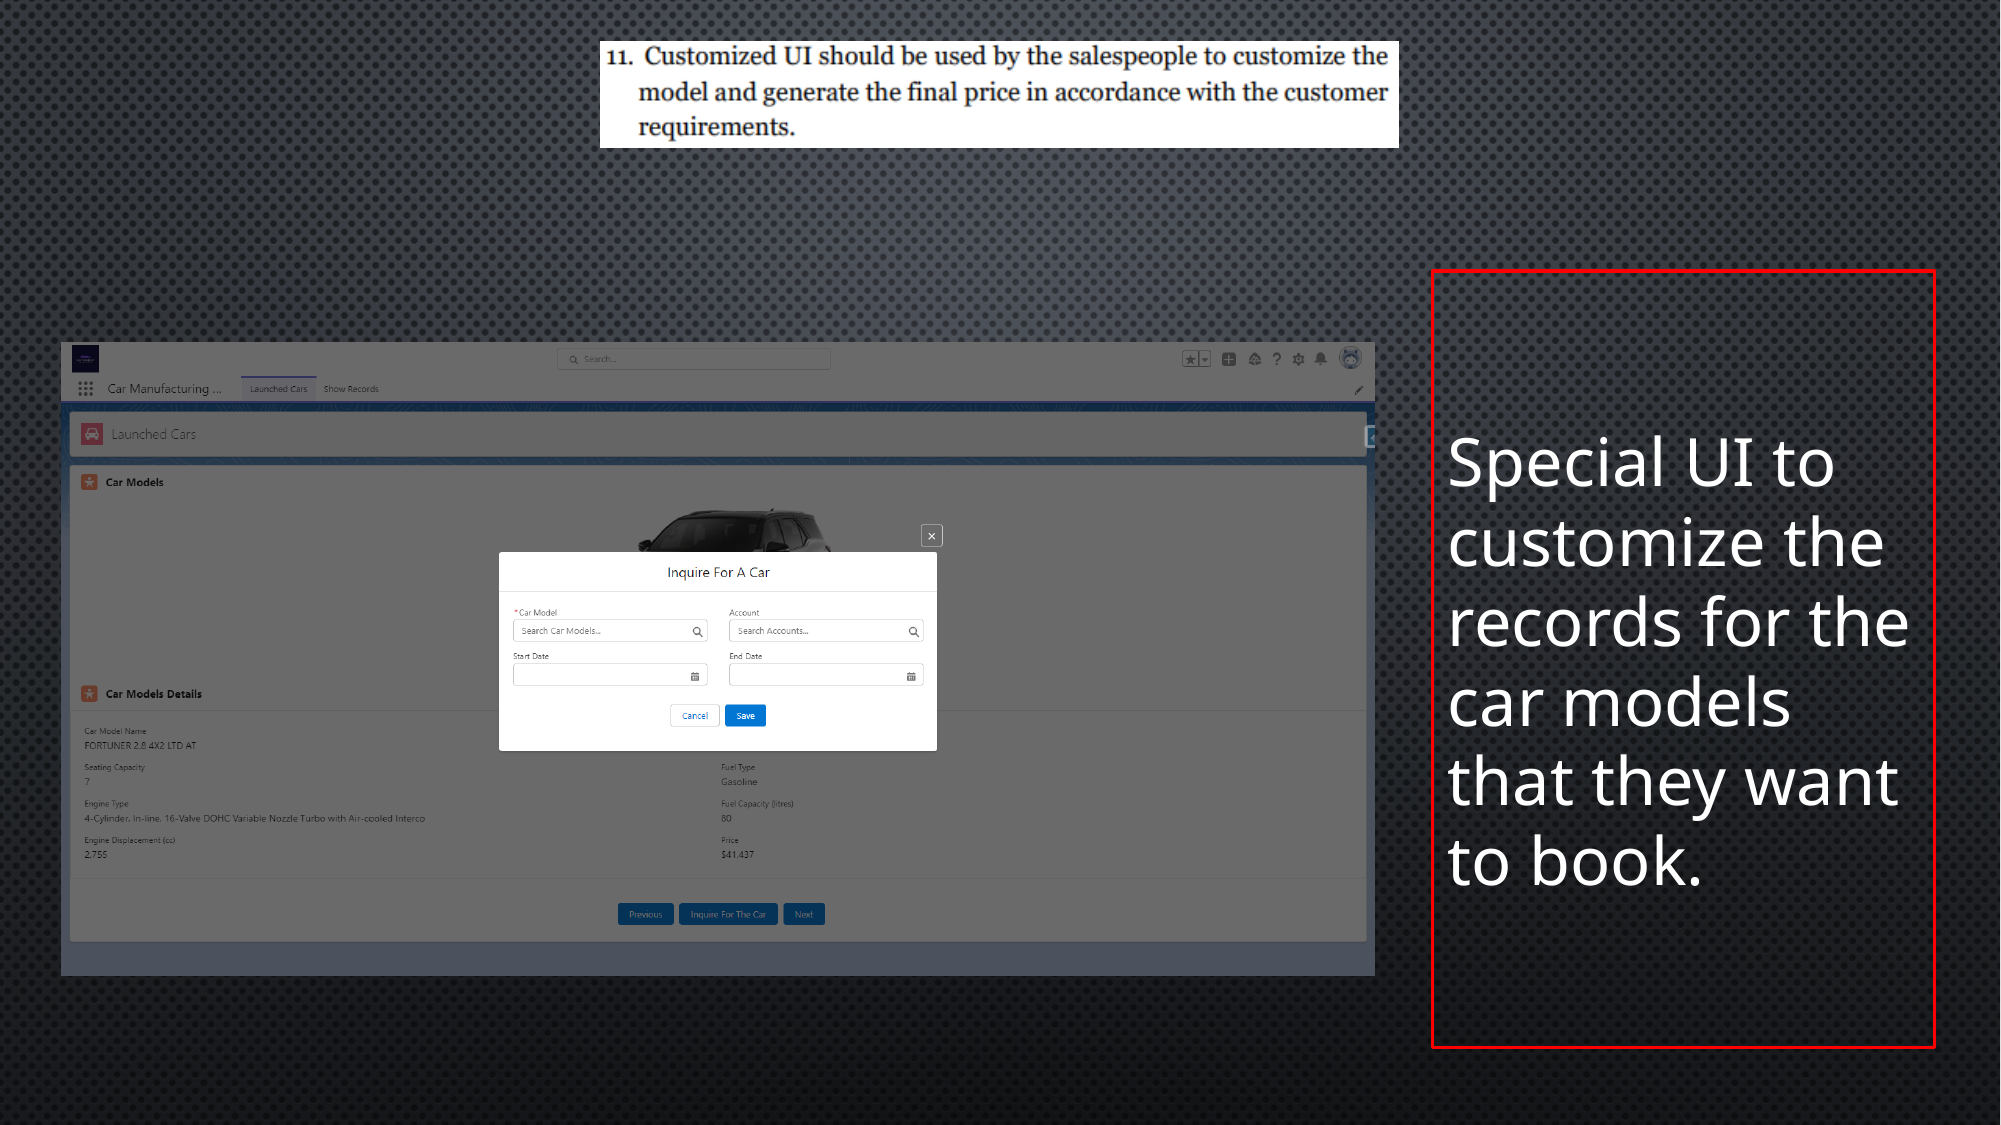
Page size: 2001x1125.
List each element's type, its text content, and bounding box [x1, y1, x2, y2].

picture [61, 342, 1375, 977]
title Special UI to customize the records for the car models that they want to book. [1432, 271, 1935, 1048]
picture [600, 40, 1399, 148]
